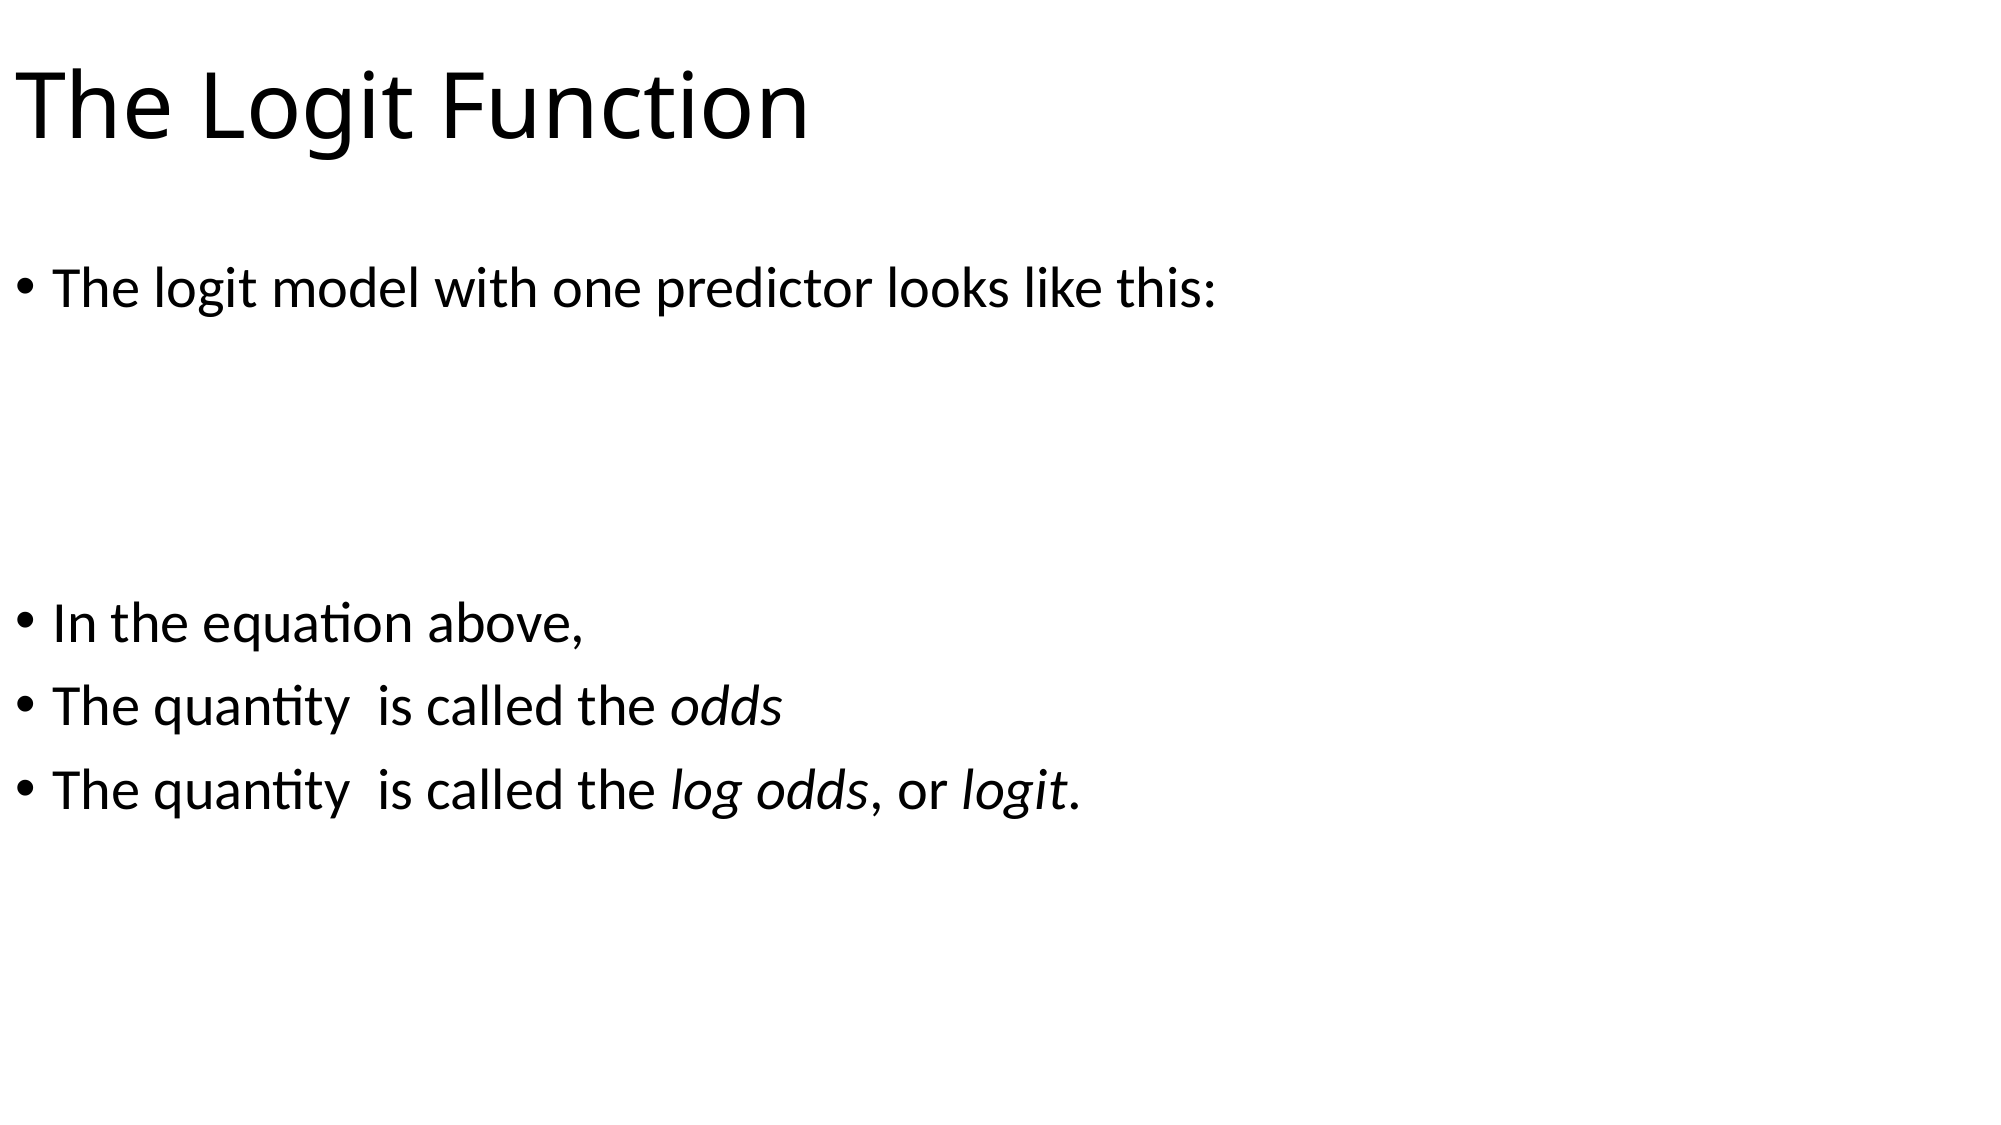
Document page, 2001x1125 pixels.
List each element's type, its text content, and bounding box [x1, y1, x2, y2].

title The Logit Function [0, 0, 1725, 218]
